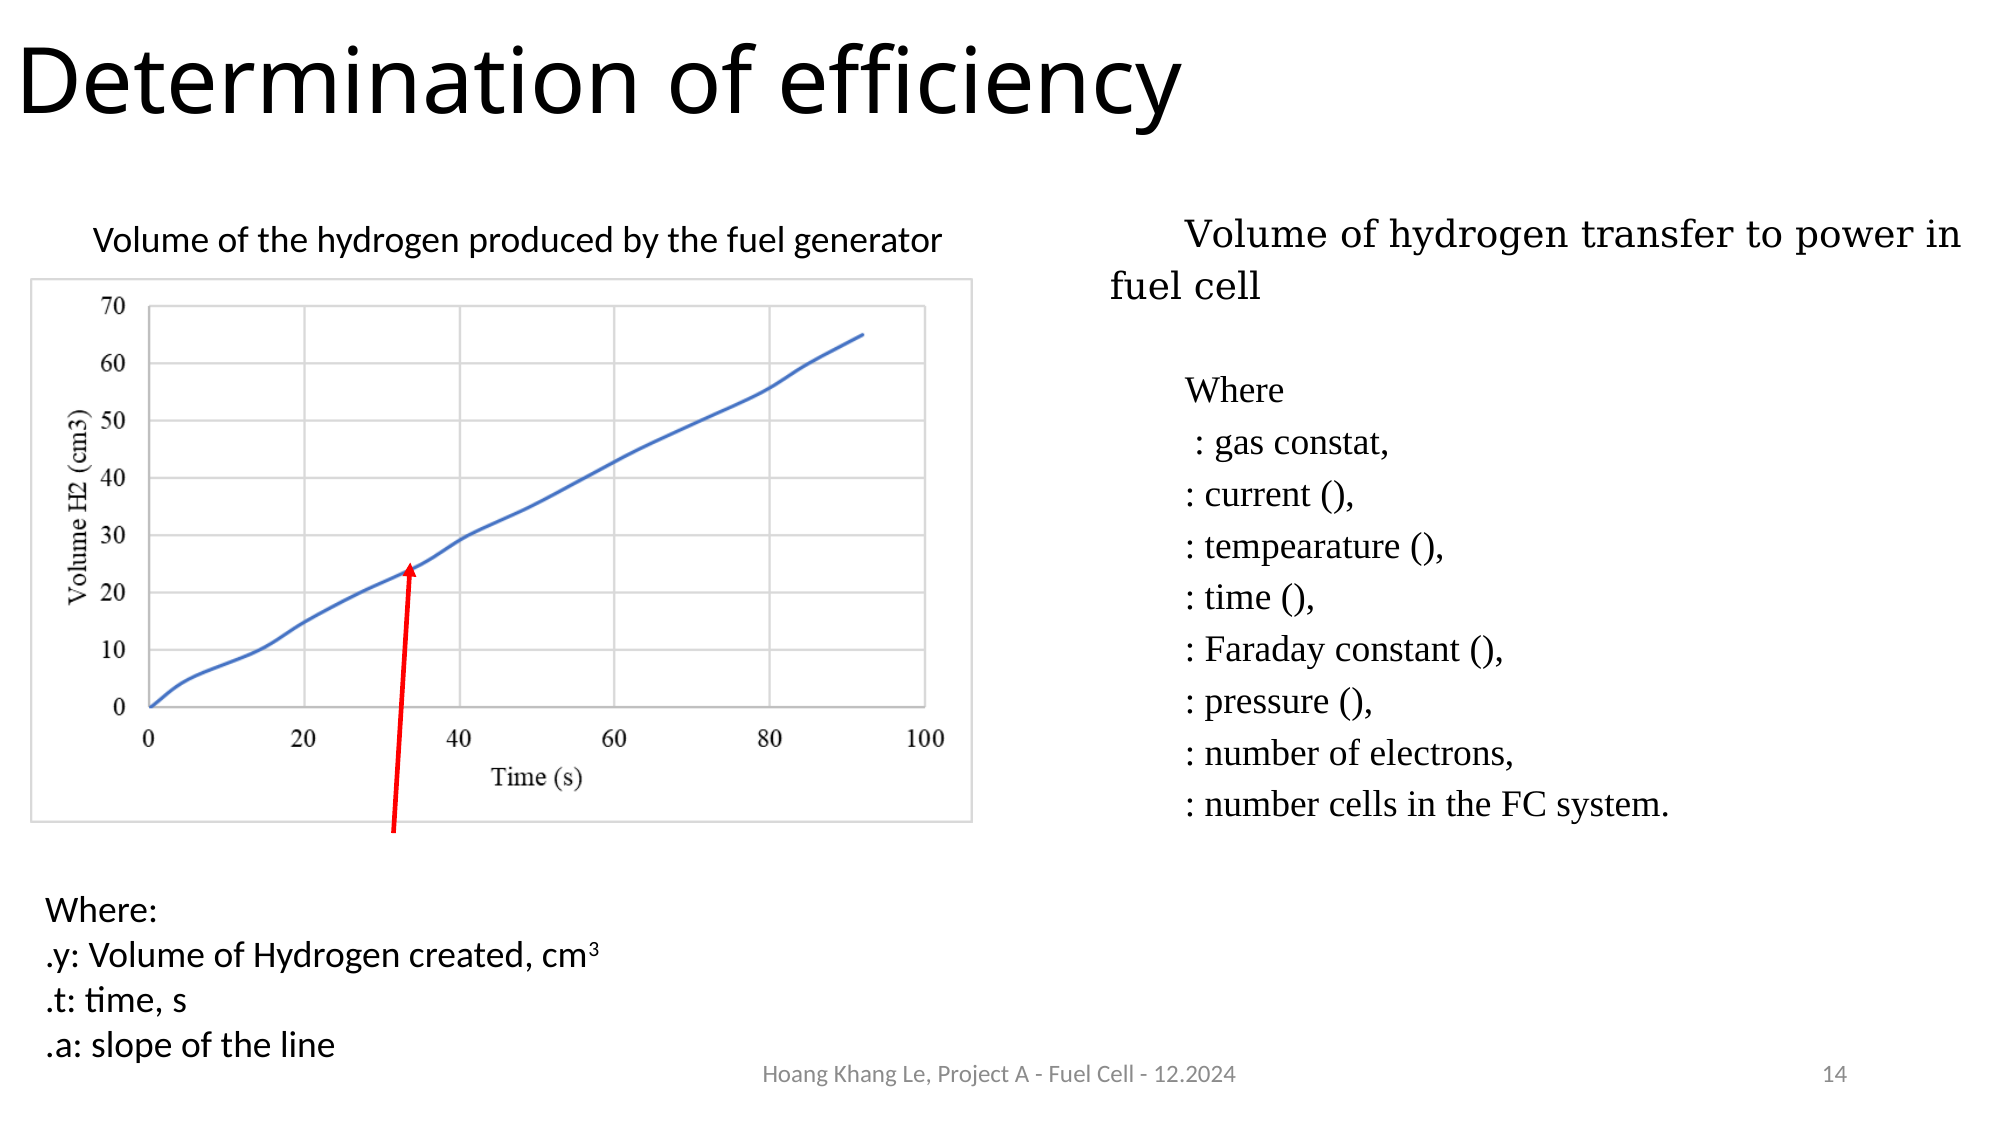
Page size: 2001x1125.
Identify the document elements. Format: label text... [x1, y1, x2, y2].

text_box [393, 562, 411, 834]
slide_number 14 [1412, 1042, 1863, 1103]
footer Hoang Khang Le, Project A - Fuel Cell - 12.2024 [662, 1042, 1338, 1103]
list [30, 278, 973, 823]
title Determination of efficiency [0, 0, 2000, 168]
text_box Volume of the hydrogen produced by the fuel generator [78, 207, 959, 268]
